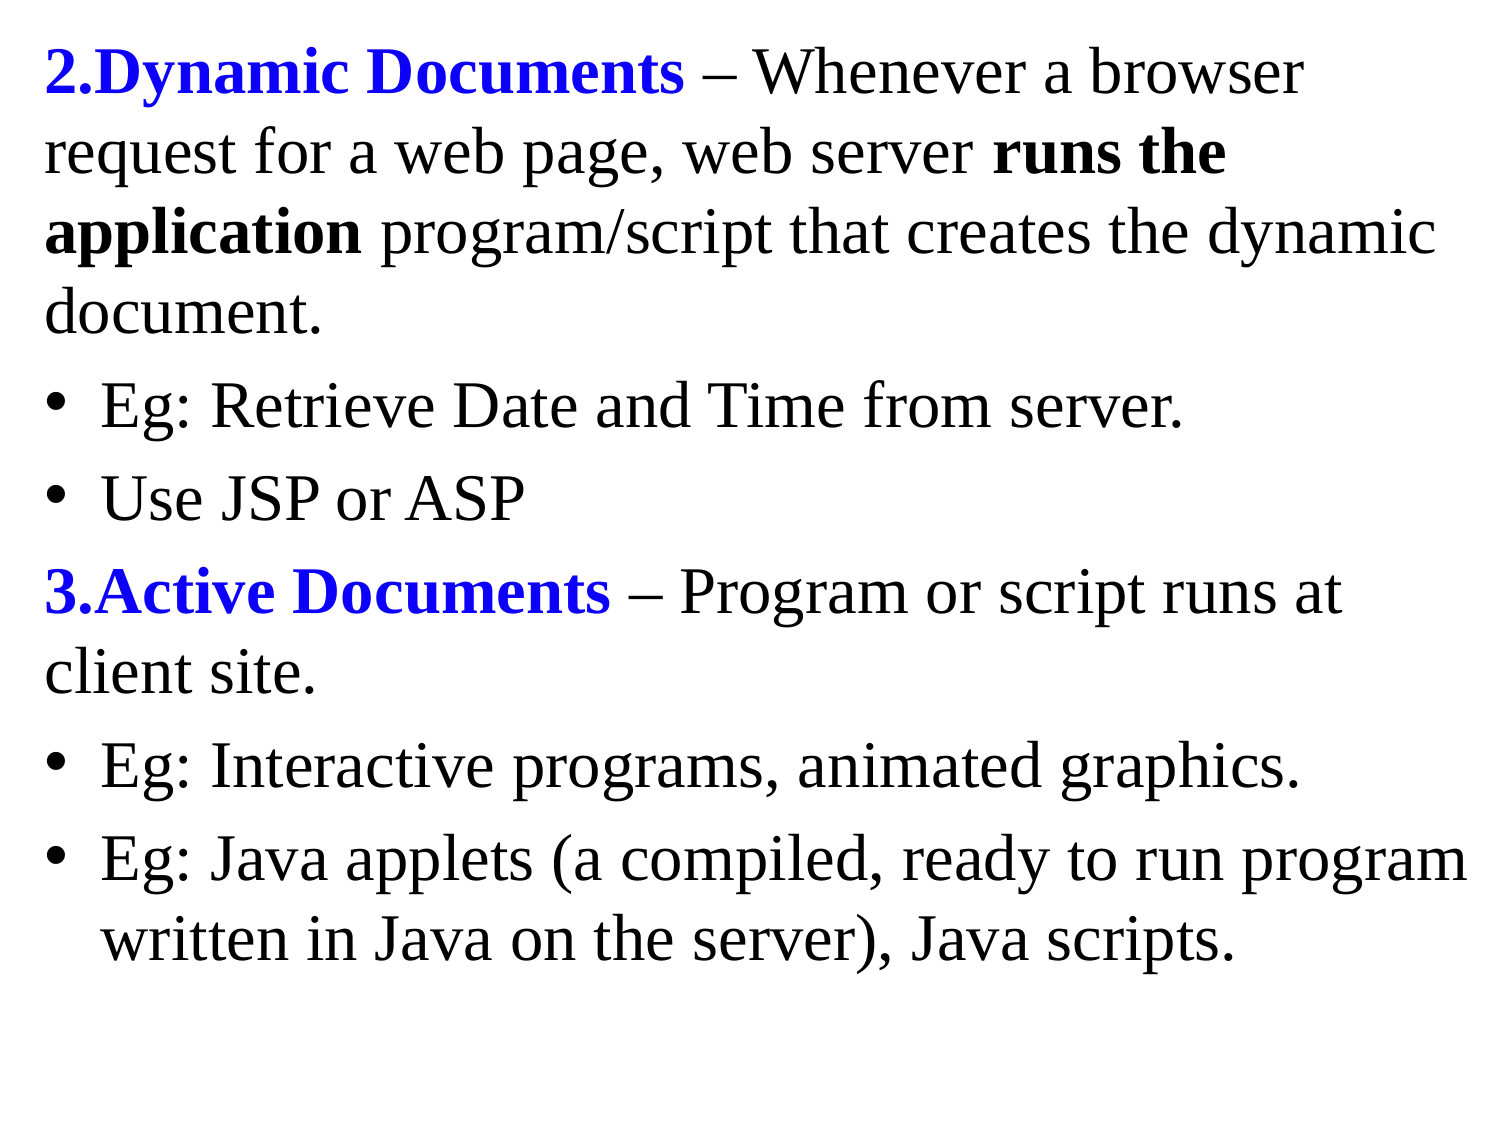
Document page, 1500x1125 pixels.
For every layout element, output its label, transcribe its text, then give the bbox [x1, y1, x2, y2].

list 2.Dynamic Documents – Whenever a browser request for a web page, web server runs the application program/script that creates the dynamic document. Eg: Retrieve Date and Time from server. Use JSP or ASP 3.Active Documents – Program or script runs at client site. Eg: Interactive programs, animated graphics. Eg: Java applets (a compiled, ready to run program written in Java on the server), Java scripts. [29, 19, 1500, 1125]
